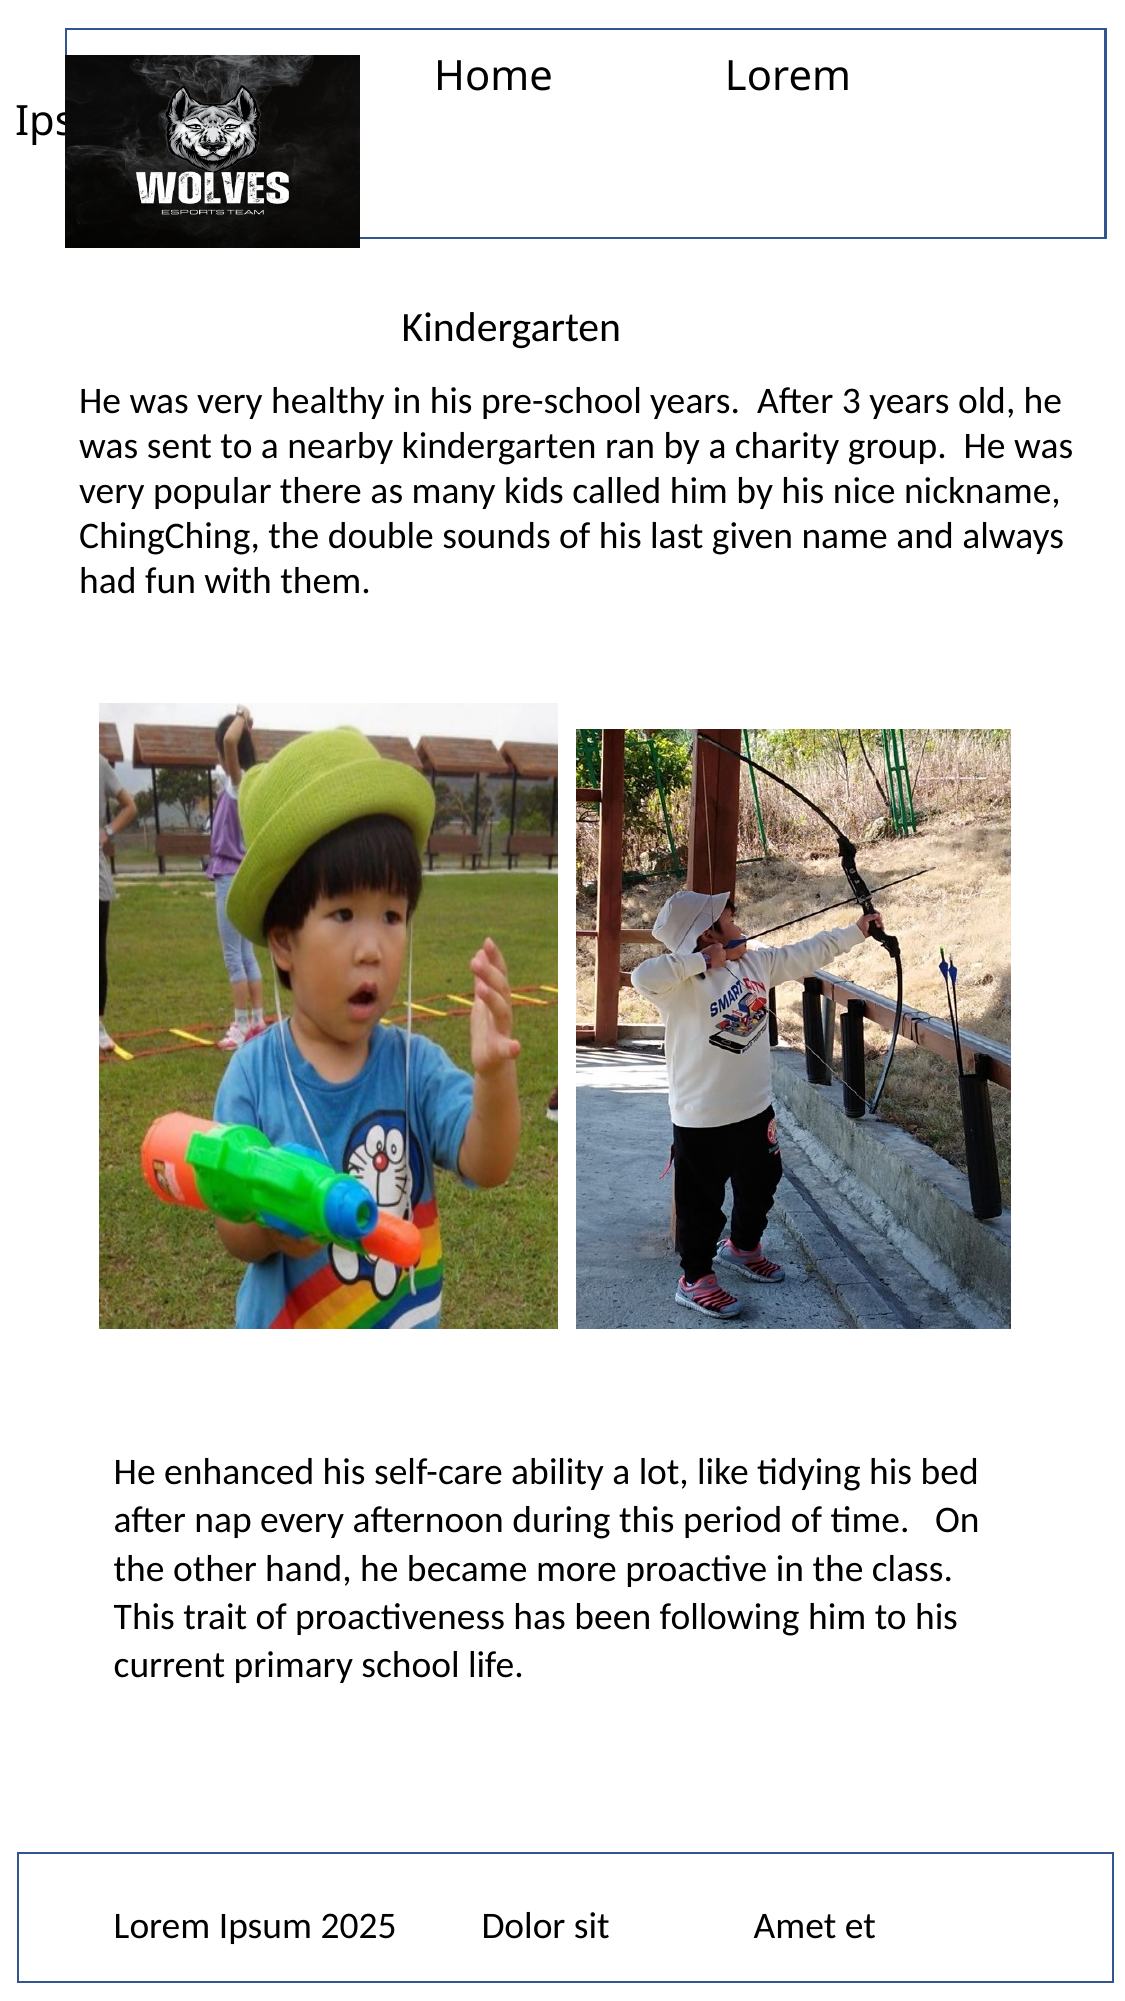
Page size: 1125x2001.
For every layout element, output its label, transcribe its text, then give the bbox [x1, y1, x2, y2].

text_box Kindergarten [283, 247, 740, 358]
picture [99, 703, 558, 1329]
text_box [65, 28, 1107, 239]
title Home Lorem Ipsum [0, 3, 1125, 195]
text_box He enhanced his self-care ability a lot, like tidying his bed after nap every afternoon during this period of time. On the other hand, he became more proactive in the class. This trait of proactiveness has been following him to his current primary school life. [99, 1436, 1032, 1693]
text_box [17, 1852, 1114, 1983]
picture [65, 55, 360, 248]
text_box Lorem Ipsum 2025 Dolor sit Amet et [99, 1894, 1053, 1954]
text_box He was very healthy in his pre-school years. After 3 years old, he was sent to a nearby kindergarten ran by a charity group. He was very popular there as many kids called him by his nice nickname, ChingChing, the double sounds of his last given name and always had fun with them. [64, 368, 1105, 609]
picture [576, 729, 1011, 1329]
